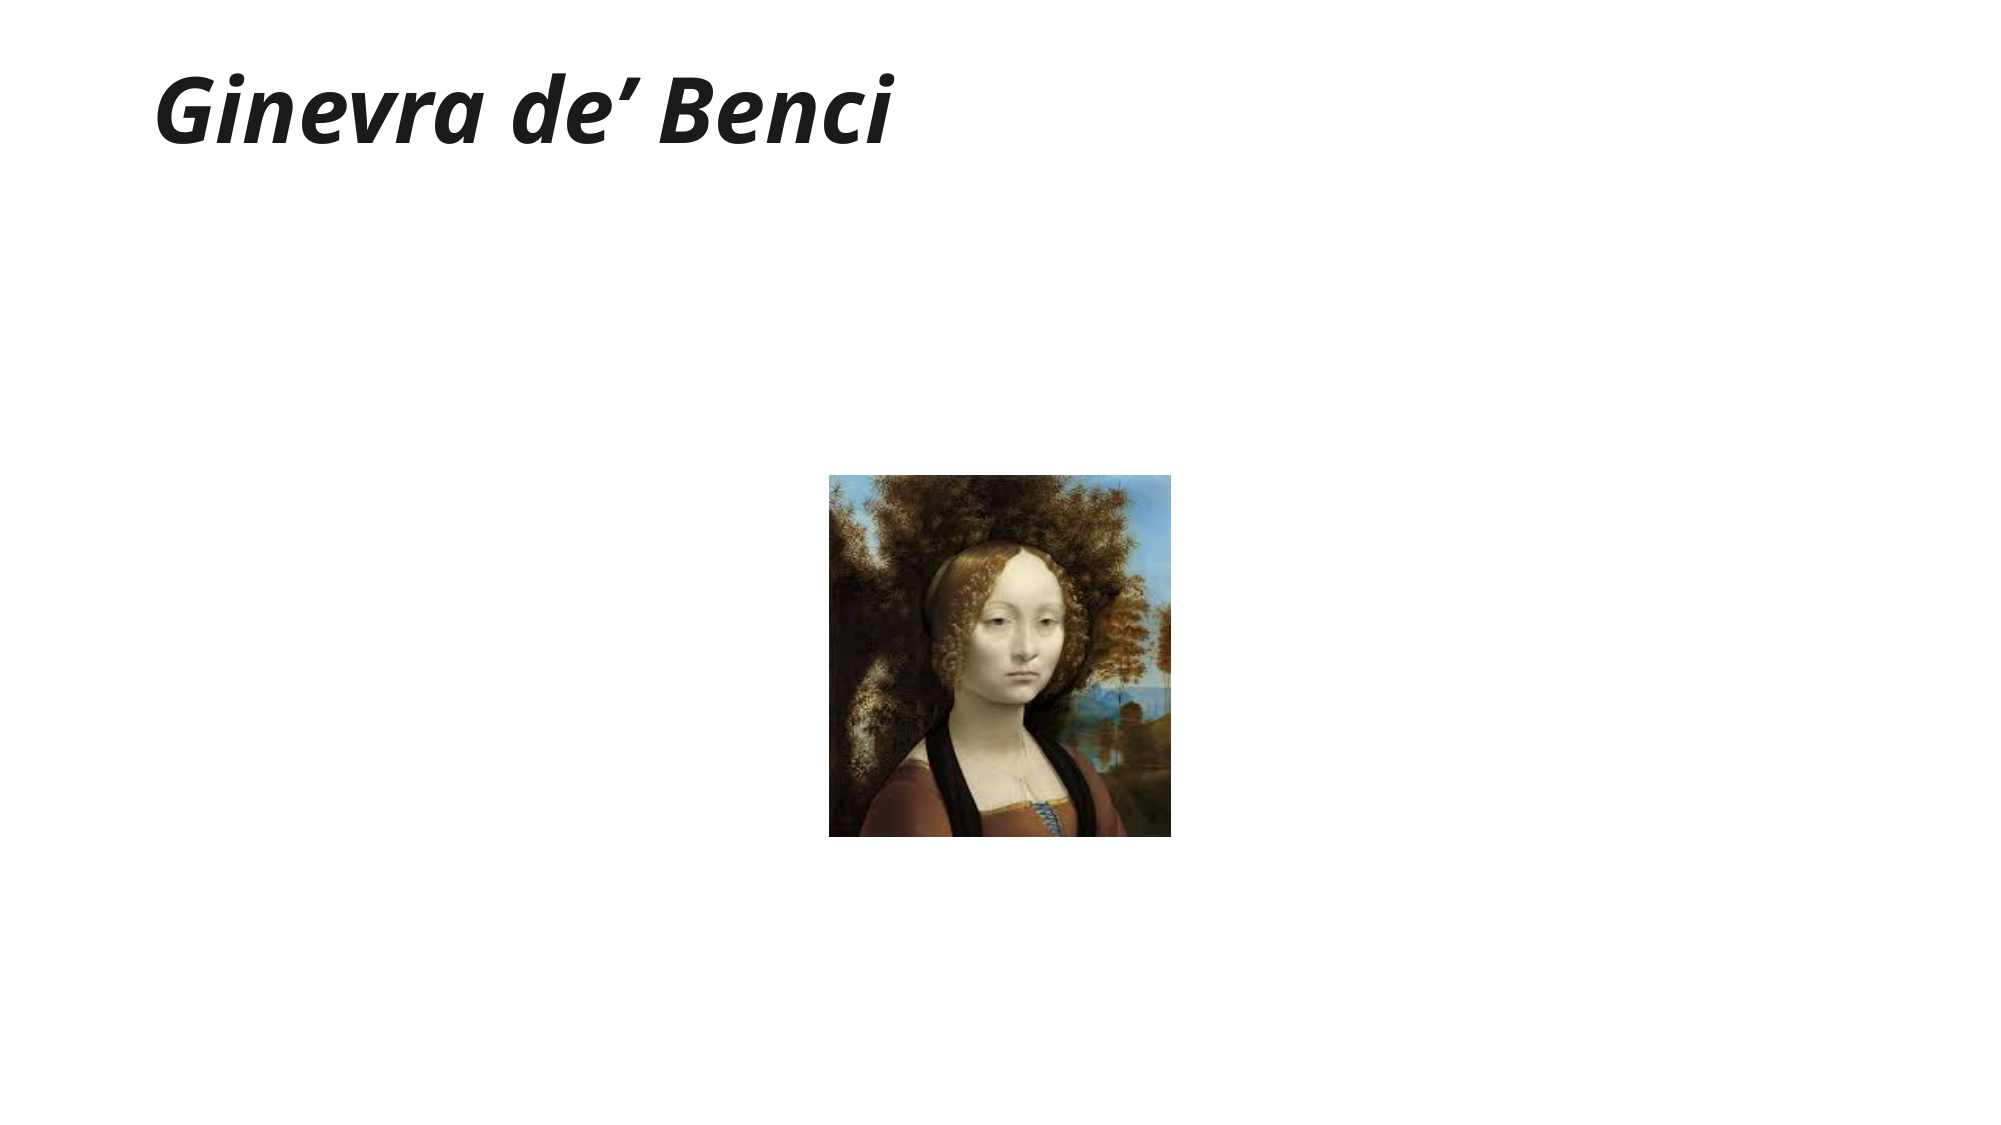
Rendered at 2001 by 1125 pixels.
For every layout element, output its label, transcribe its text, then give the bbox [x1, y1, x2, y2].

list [829, 475, 1171, 838]
title Ginevra de’ Benci [137, 59, 1863, 278]
